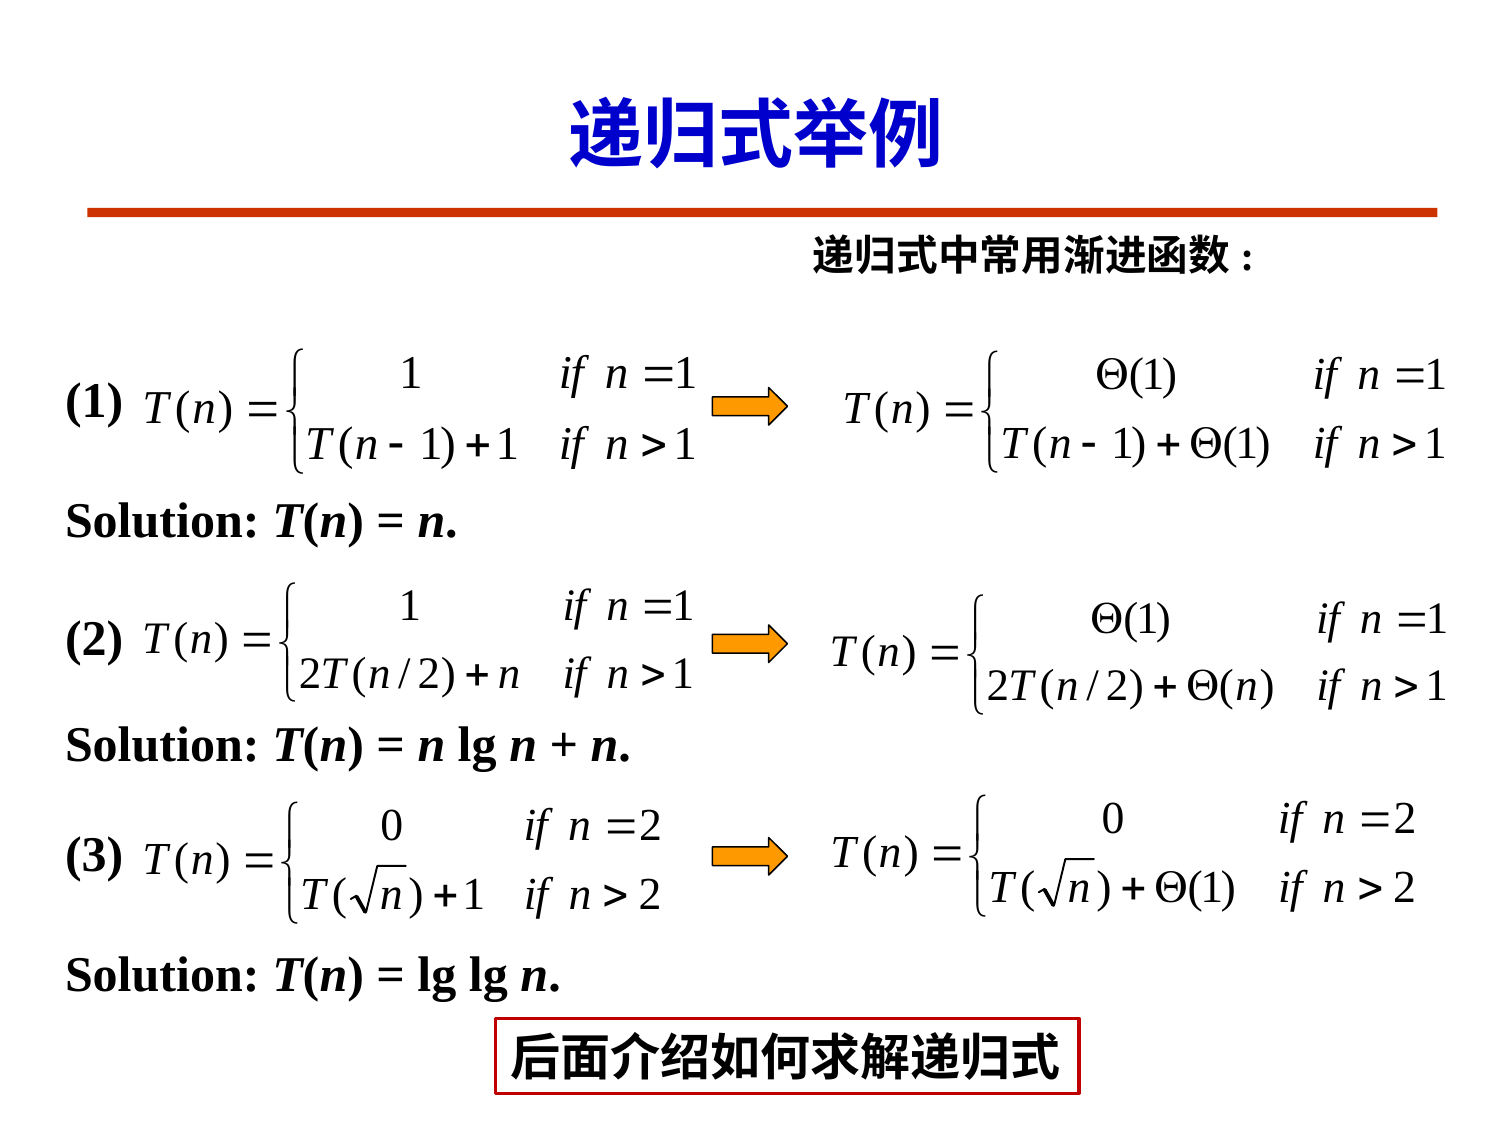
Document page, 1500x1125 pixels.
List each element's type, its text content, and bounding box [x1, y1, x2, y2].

text_box 递归式中常用渐进函数: [798, 221, 1270, 287]
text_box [137, 574, 701, 711]
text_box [825, 787, 1426, 926]
text_box [712, 387, 788, 426]
text_box 后面介绍如何求解递归式 [495, 1018, 1079, 1094]
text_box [137, 793, 669, 932]
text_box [837, 342, 1453, 481]
text_box [712, 624, 788, 663]
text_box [137, 340, 701, 483]
text_box [712, 837, 788, 876]
list (1) Solution: T(n) = n. (2) Solution: T(n) = n lg n + n. (3) Solution: T(n) = lg lg n. [50, 299, 1388, 1075]
title 递归式举例 [75, 62, 1438, 200]
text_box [824, 587, 1453, 723]
